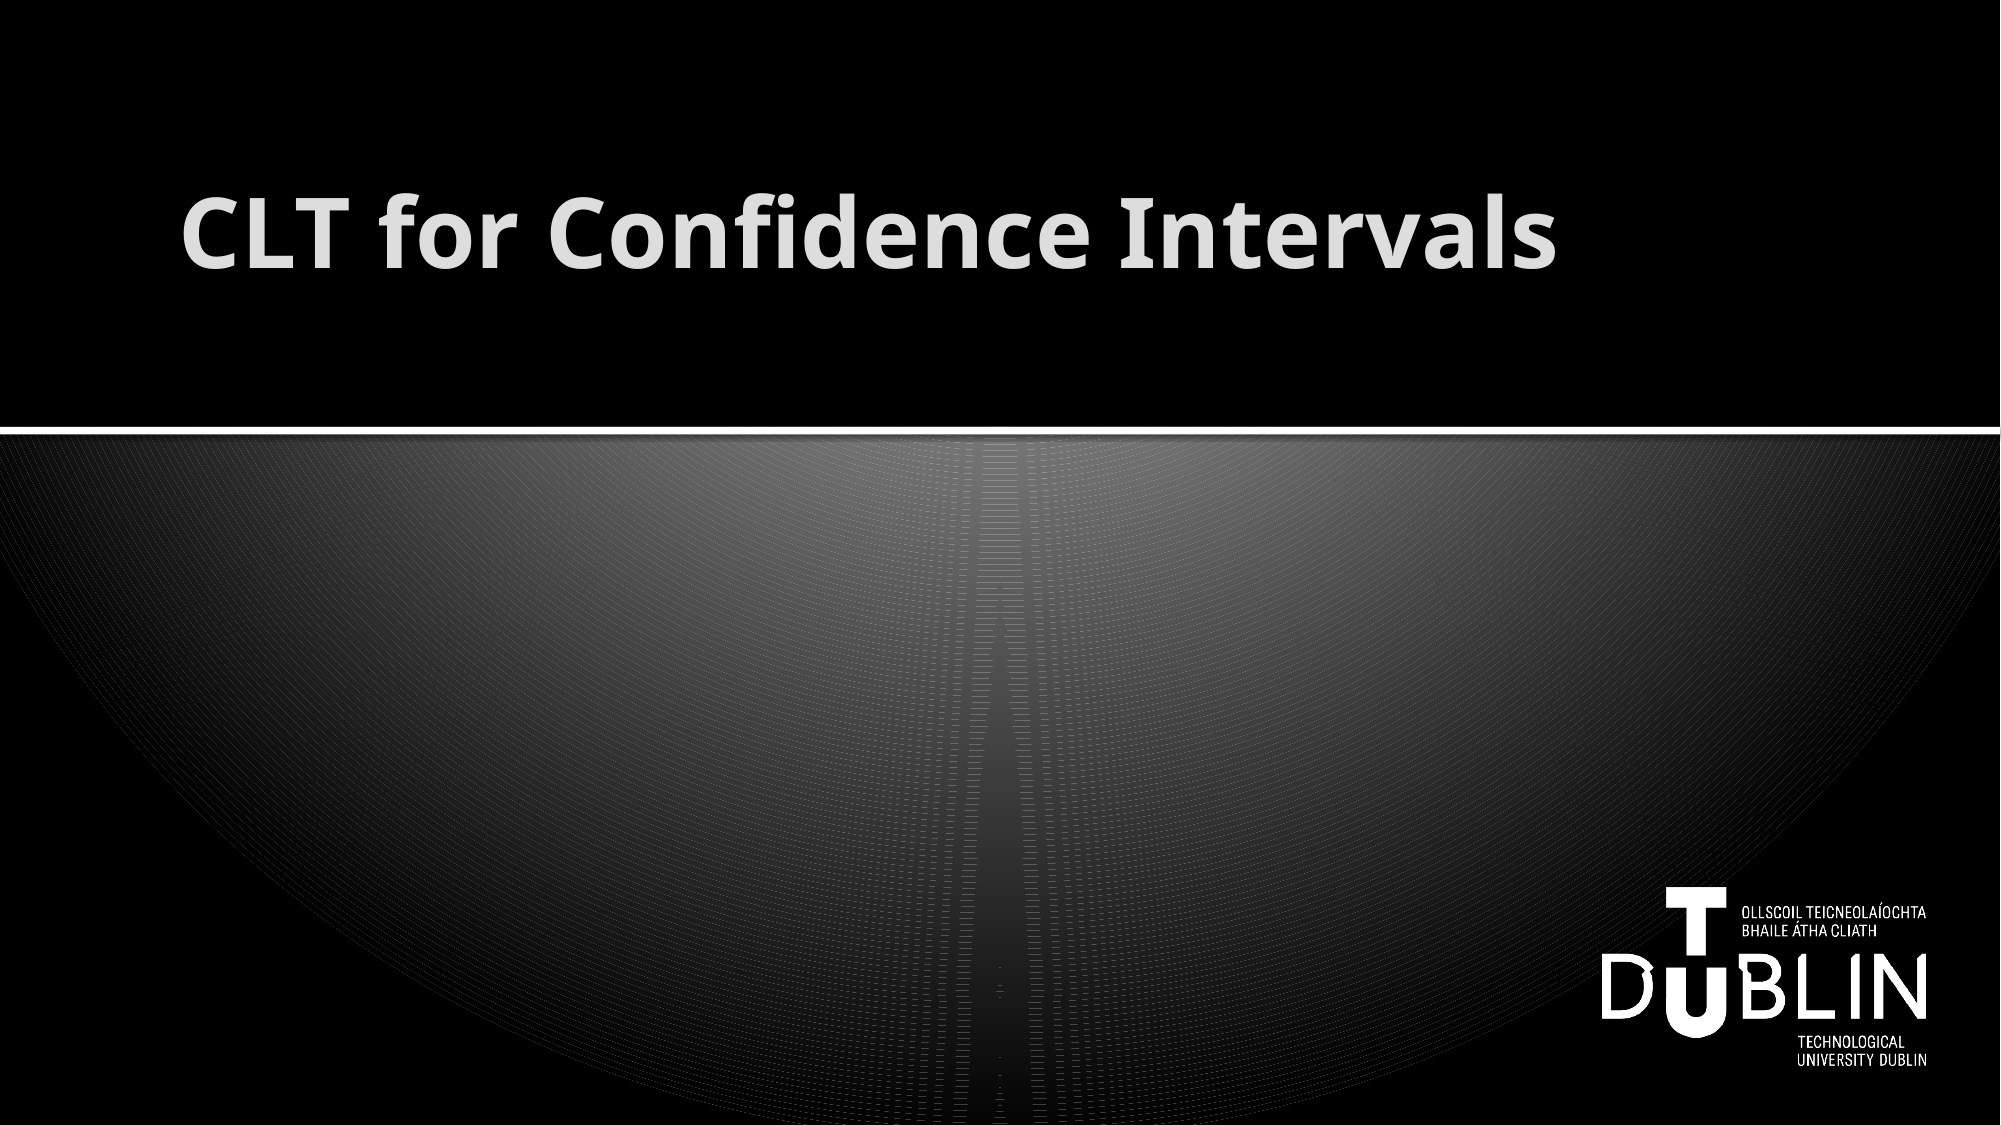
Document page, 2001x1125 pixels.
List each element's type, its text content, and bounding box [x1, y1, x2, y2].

picture [1553, 842, 1977, 1110]
title CLT for Confidence Intervals [163, 19, 1917, 288]
